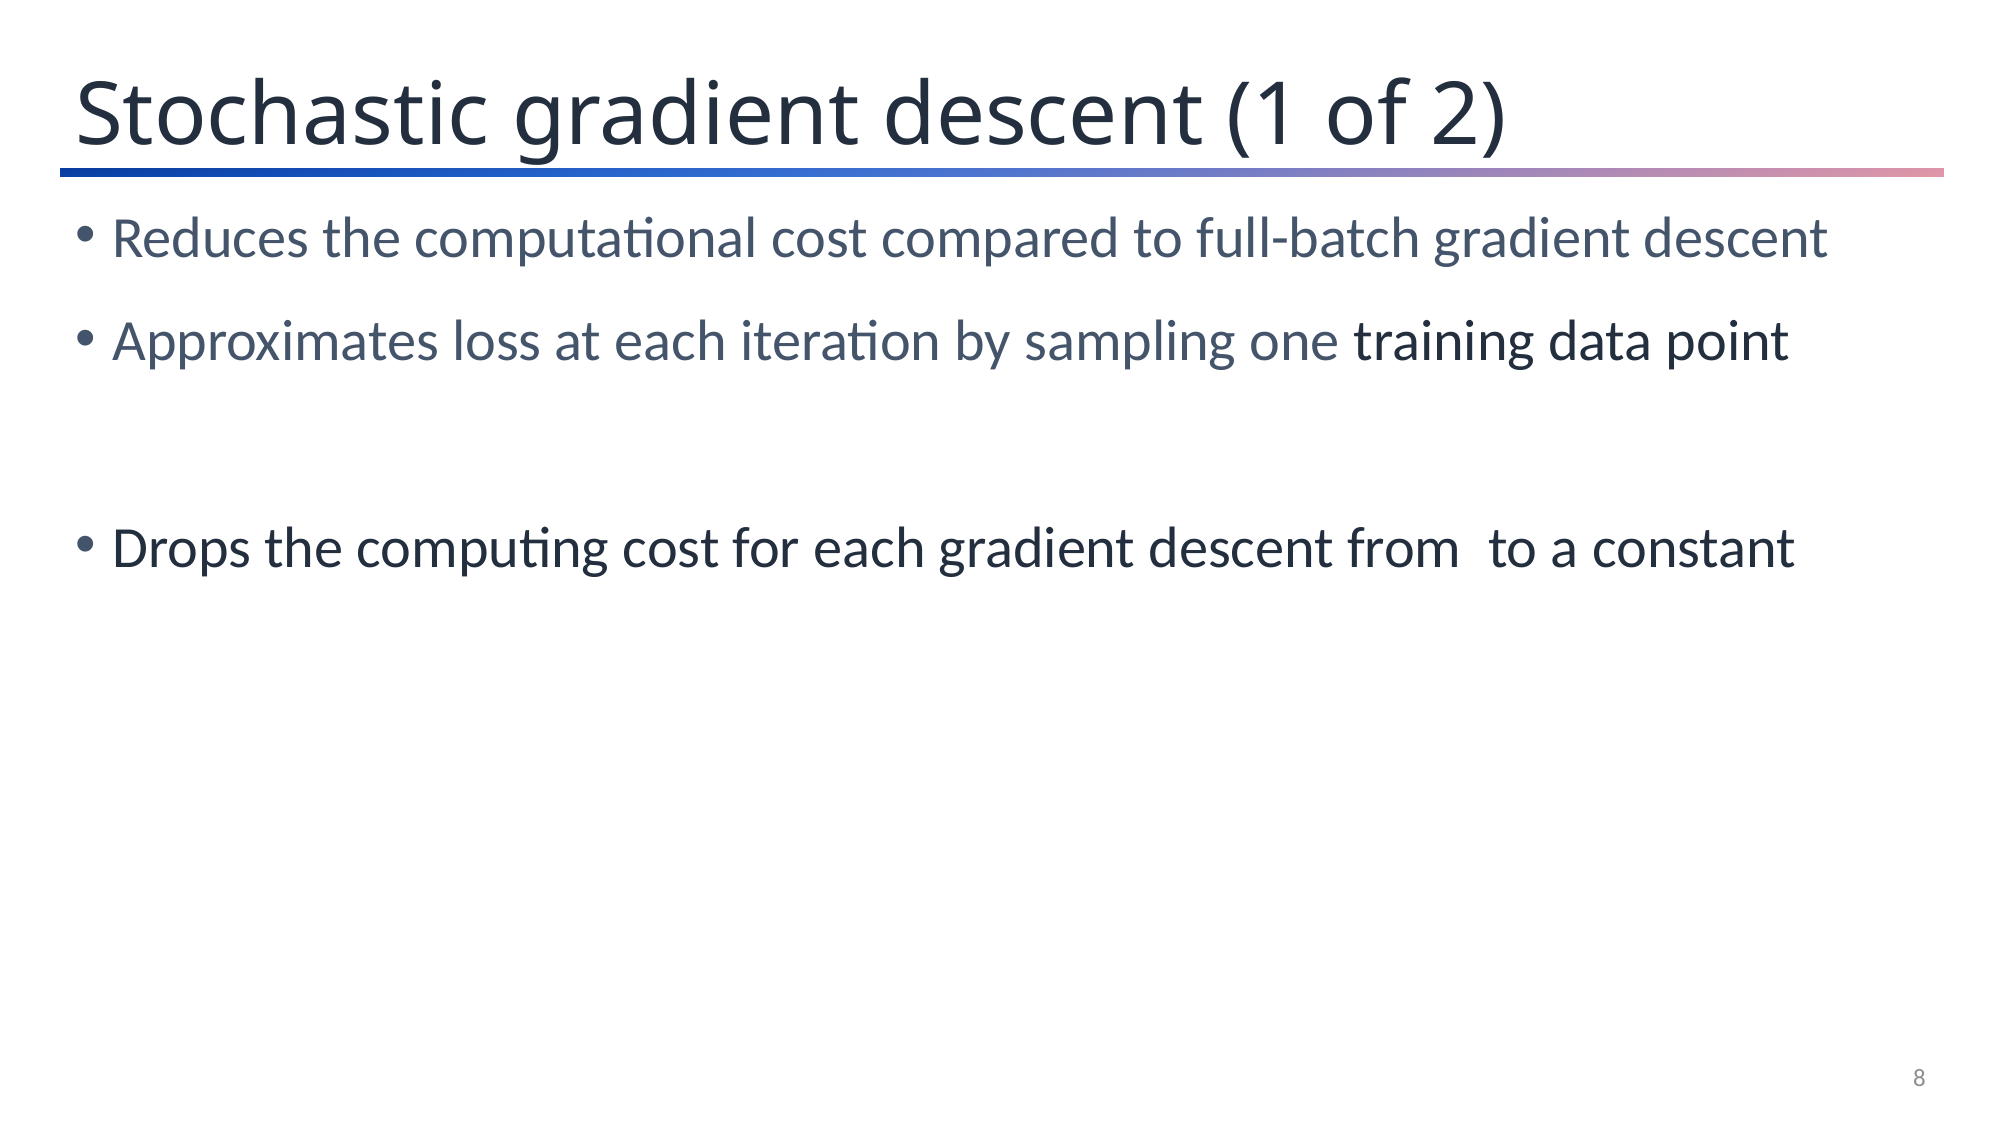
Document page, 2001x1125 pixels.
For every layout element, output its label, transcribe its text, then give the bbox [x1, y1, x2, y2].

picture [60, 168, 1944, 177]
title Stochastic gradient descent (1 of 2) [60, 49, 1941, 170]
slide_number 8 [1861, 1057, 1941, 1095]
